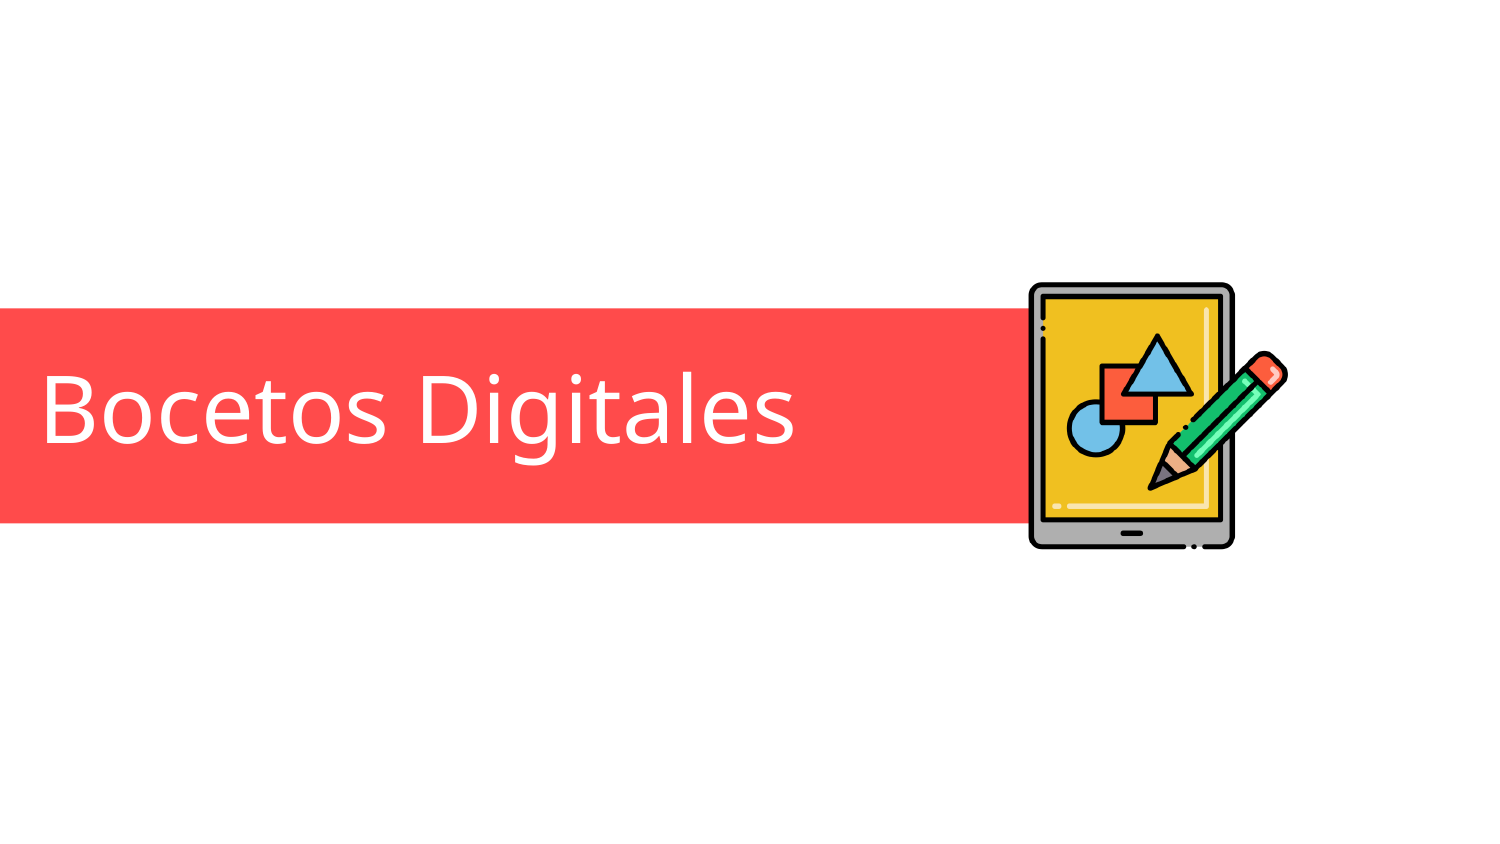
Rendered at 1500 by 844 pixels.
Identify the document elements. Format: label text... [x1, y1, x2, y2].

text_box Bocetos Digitales [23, 335, 1000, 497]
picture [1022, 280, 1294, 552]
text_box [0, 308, 1017, 524]
